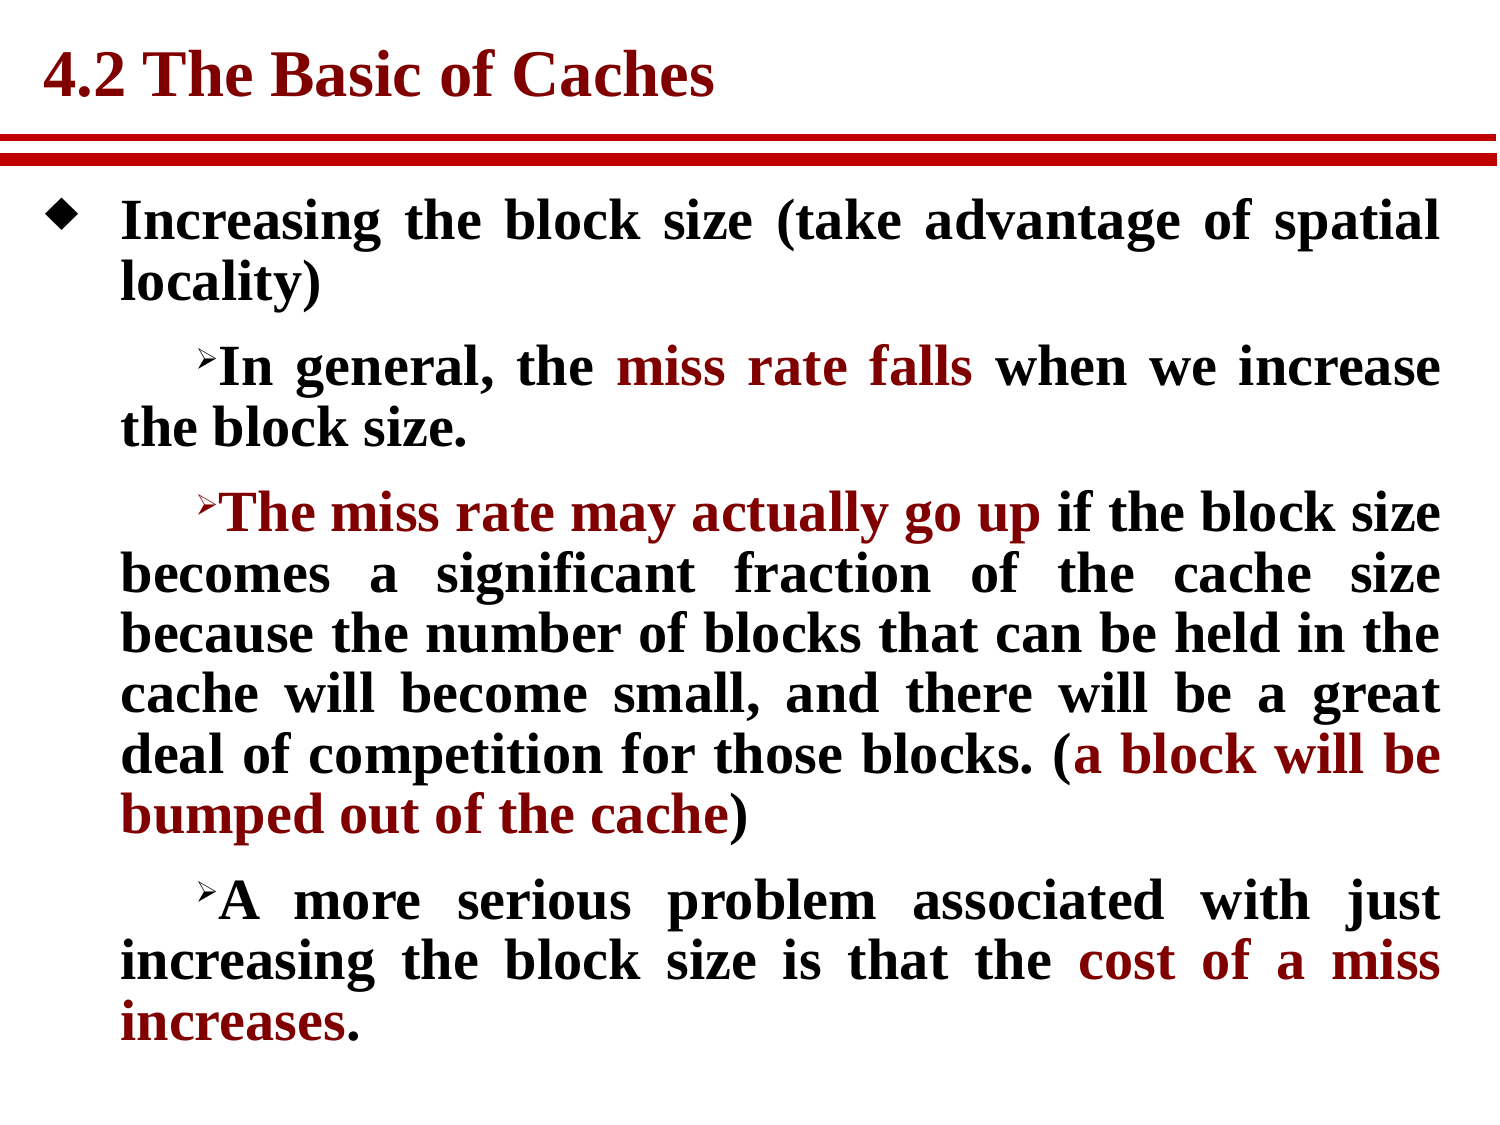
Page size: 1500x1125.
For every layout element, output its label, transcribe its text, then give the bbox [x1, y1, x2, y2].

text_box Increasing the block size (take advantage of spatial locality) In general, the miss rate falls when we increase the block size. The miss rate may actually go up if the block size becomes a significant fraction of the cache size because the number of blocks that can be held in the cache will become small, and there will be a great deal of competition for those blocks. (a block will be bumped out of the cache) A more serious problem associated with just increasing the block size is that the cost of a miss increases. [30, 183, 1457, 1059]
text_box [0, 137, 1498, 160]
title 4.2 The Basic of Caches [33, 36, 734, 116]
